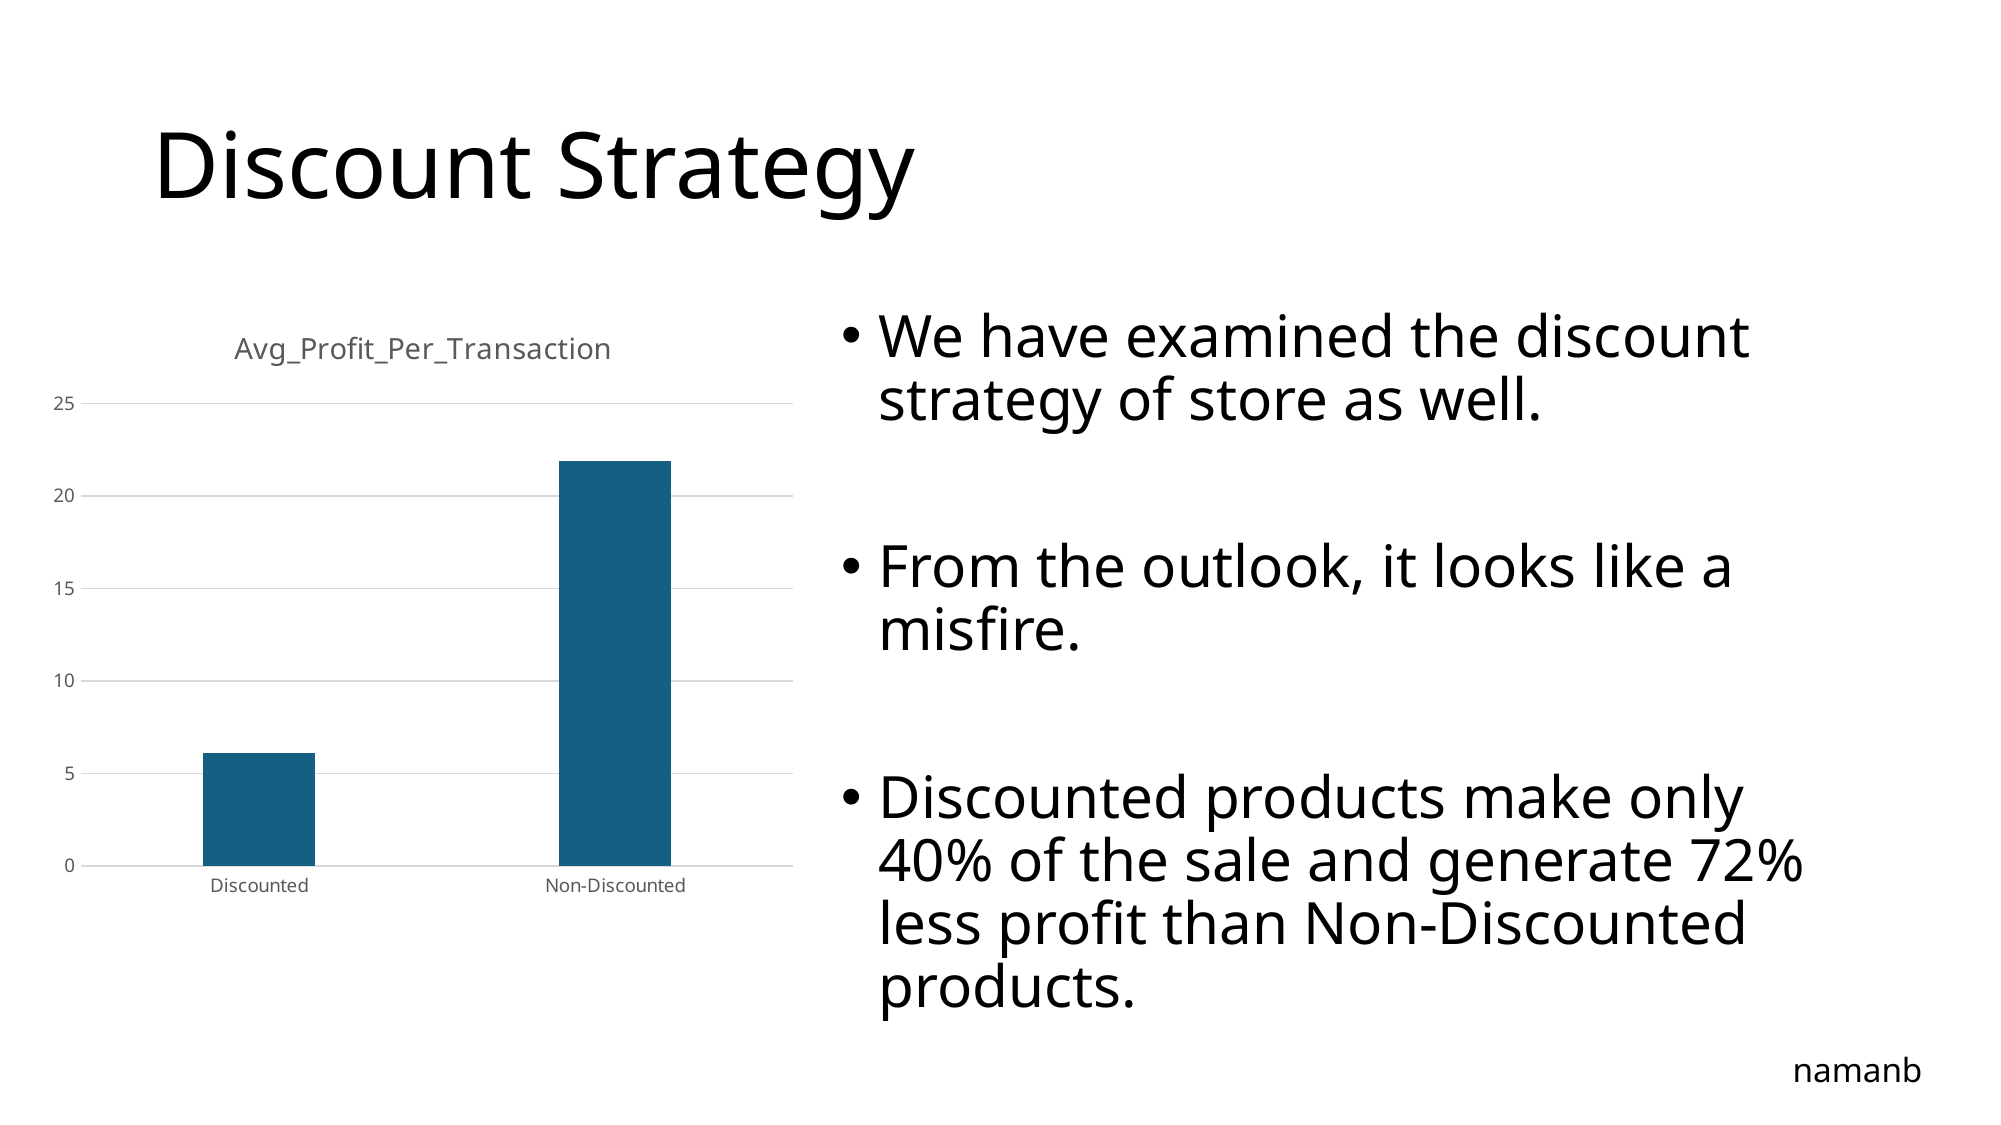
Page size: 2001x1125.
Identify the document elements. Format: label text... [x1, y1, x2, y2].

list We have examined the discount strategy of store as well. From the outlook, it looks like a misfire. Discounted products make only 40% of the sale and generate 72% less profit than Non-Discounted products. [825, 299, 1863, 1014]
title Discount Strategy [137, 59, 1863, 278]
chart [37, 298, 810, 912]
text_box namanb [1778, 1042, 2000, 1097]
